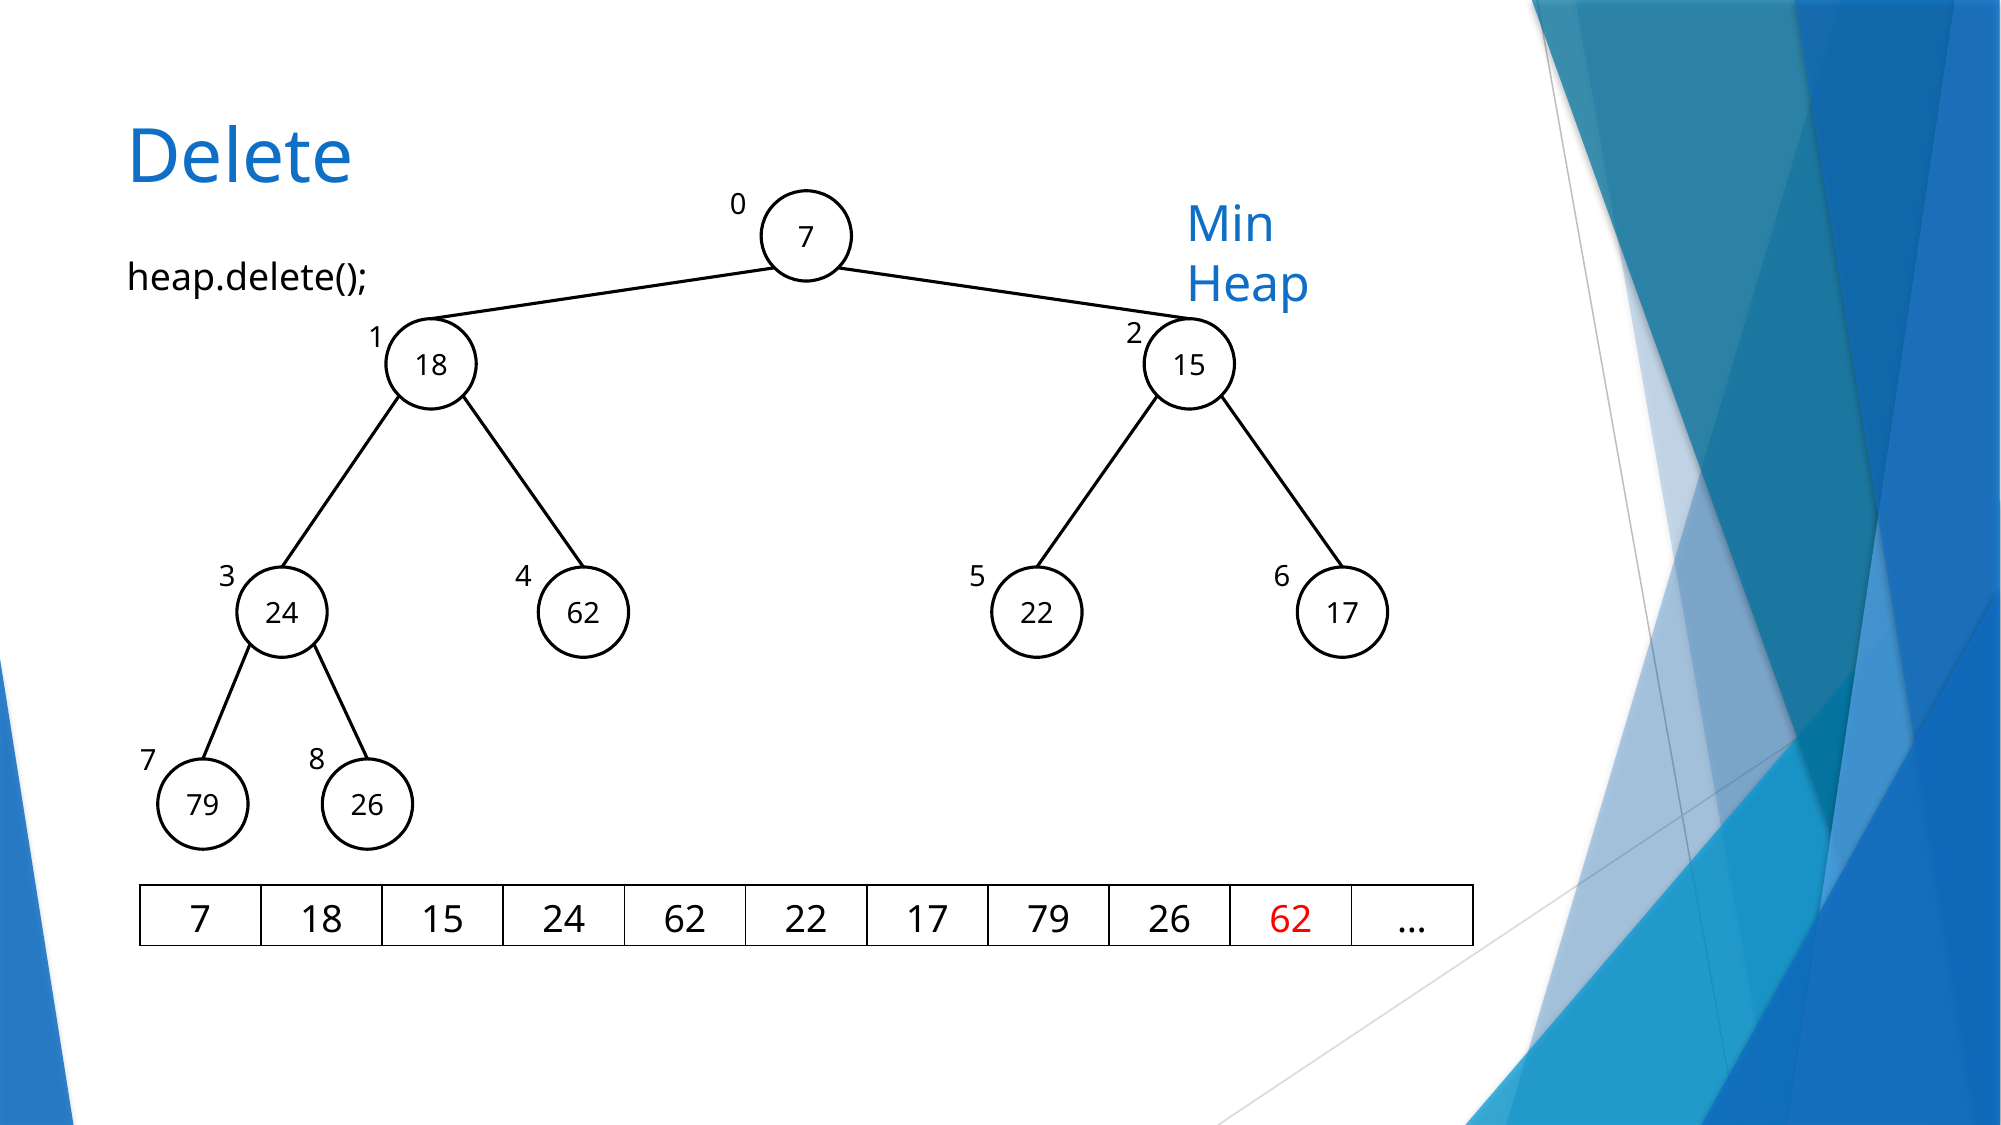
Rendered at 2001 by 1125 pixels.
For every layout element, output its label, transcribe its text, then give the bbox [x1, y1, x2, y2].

table_header 17 [868, 886, 987, 945]
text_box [202, 643, 251, 760]
table_header 26 [1110, 886, 1229, 945]
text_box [313, 643, 368, 760]
text_box 15 [1142, 320, 1237, 411]
text_box 7 [759, 189, 854, 283]
text_box 62 [536, 565, 631, 659]
text_box 0 [715, 177, 762, 228]
text_box 24 [235, 565, 329, 659]
text_box 1 [353, 310, 400, 361]
text_box 18 [384, 317, 478, 411]
text_box 79 [156, 757, 250, 851]
table_header … [1352, 886, 1472, 945]
text_box Min Heap [1171, 184, 1423, 320]
table_header 18 [262, 886, 381, 945]
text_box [462, 395, 584, 568]
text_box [430, 267, 775, 320]
text_box 7 [125, 733, 171, 784]
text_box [1220, 395, 1343, 568]
text_box 8 [293, 732, 340, 783]
title Delete [111, 99, 564, 210]
table_header 79 [989, 886, 1108, 945]
table_header 62 [625, 886, 745, 945]
text_box 22 [990, 565, 1084, 659]
text_box 3 [204, 549, 251, 600]
text_box 26 [320, 757, 415, 851]
table_header 24 [504, 886, 624, 945]
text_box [837, 267, 1190, 320]
text_box 17 [1295, 565, 1390, 659]
text_box 6 [1258, 576, 1305, 600]
table_header 7 [141, 886, 260, 945]
text_box 2 [1111, 328, 1158, 357]
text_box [1036, 395, 1158, 568]
text_box 5 [954, 549, 1001, 600]
table_header 15 [383, 886, 502, 945]
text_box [281, 395, 400, 568]
text_box heap.delete(); [111, 245, 400, 305]
table_header 22 [746, 886, 866, 945]
text_box 4 [500, 576, 547, 600]
table_header 62 [1231, 886, 1351, 945]
